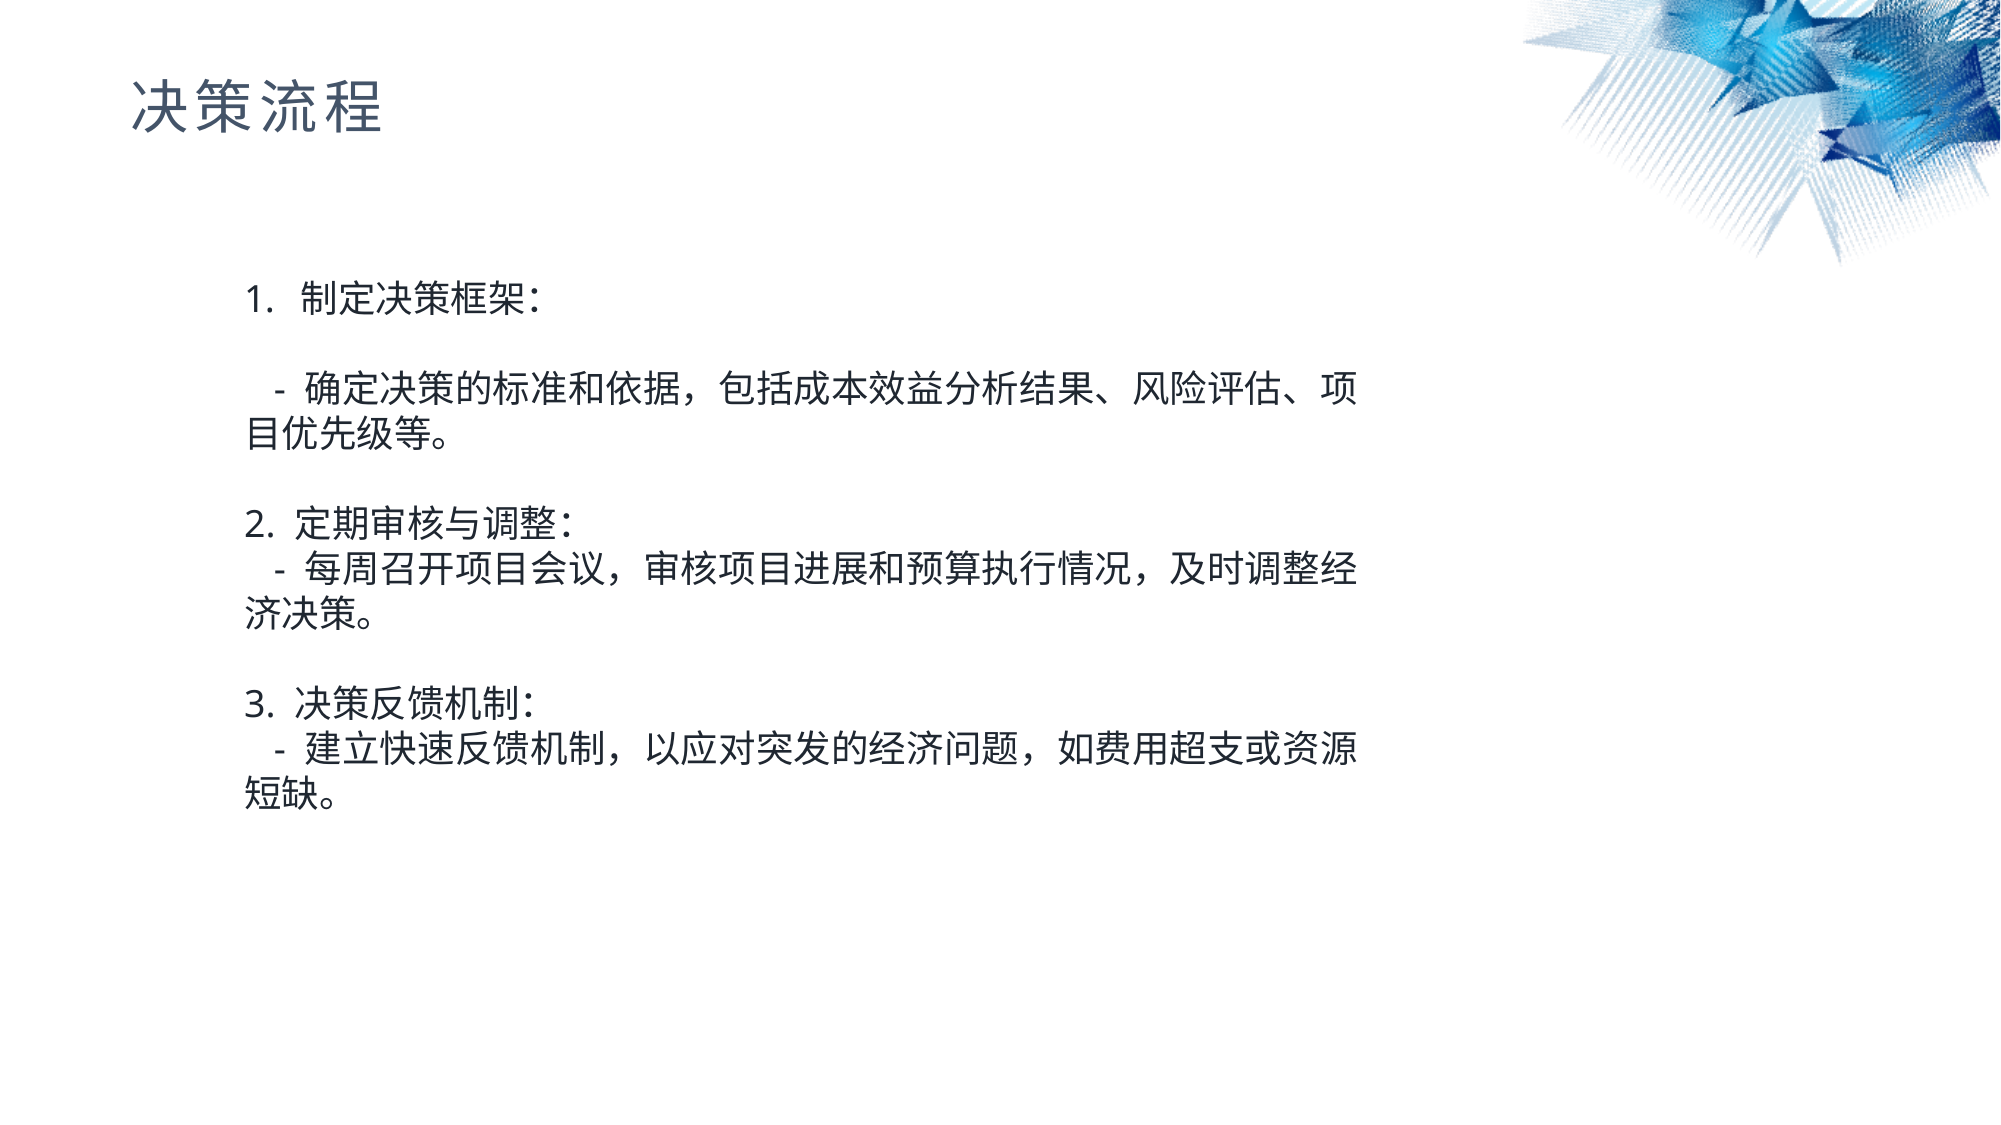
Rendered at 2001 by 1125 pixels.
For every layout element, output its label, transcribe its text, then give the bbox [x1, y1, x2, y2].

text_box 制定决策框架： - 确定决策的标准和依据，包括成本效益分析结果、风险评估、项目优先级等。 2. 定期审核与调整： - 每周召开项目会议，审核项目进展和预算执行情况，及时调整经济决策。 3. 决策反馈机制： - 建立快速反馈机制，以应对突发的经济问题，如费用超支或资源短缺。 [229, 267, 1373, 823]
picture [1293, 0, 2001, 497]
text_box 决策流程 [130, 70, 383, 141]
